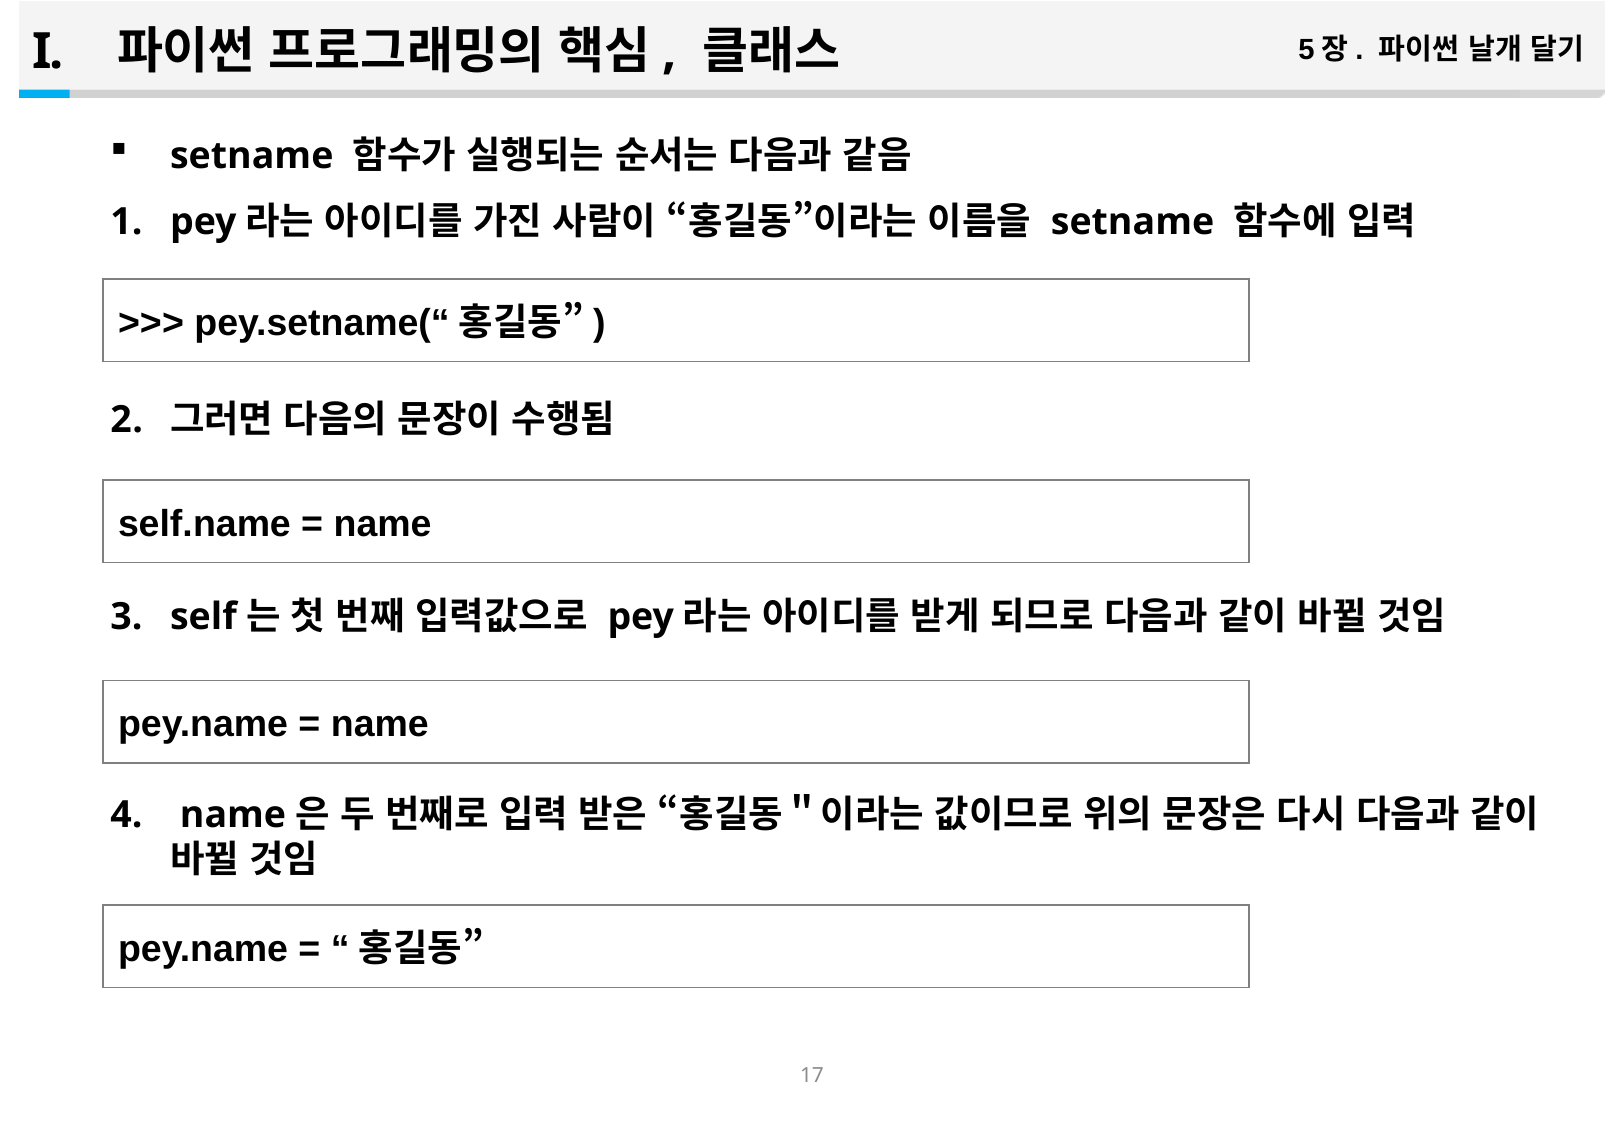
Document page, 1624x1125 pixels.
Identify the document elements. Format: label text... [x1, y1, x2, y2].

text_box setname 함수가 실행되는 순서는 다음과 같음 pey라는 아이디를 가진 사람이 “홍길동”이라는 이름을 setname 함수에 입력 그러면 다음의 문장이 수행됨 self는 첫 번째 입력값으로 pey라는 아이디를 받게 되므로 다음과 같이 바뀔 것임 name은 두 번째로 입력 받은 “홍길동＂이라는 값이므로 위의 문장은 다시 다음과 같이 바뀔 것임 [20, 123, 1602, 1019]
text_box pey.name = name [103, 680, 1250, 764]
picture [19, 1, 1605, 98]
text_box 5장. 파이썬 날개 달기 [1283, 22, 1600, 73]
slide_number 16 [622, 1045, 1002, 1106]
text_box >>> pey.setname(“홍길동”) [103, 278, 1250, 362]
text_box self.name = name [103, 479, 1250, 563]
list 파이썬 프로그래밍의 핵심, 클래스 [17, 11, 1167, 85]
text_box pey.name = “홍길동” [103, 905, 1250, 988]
